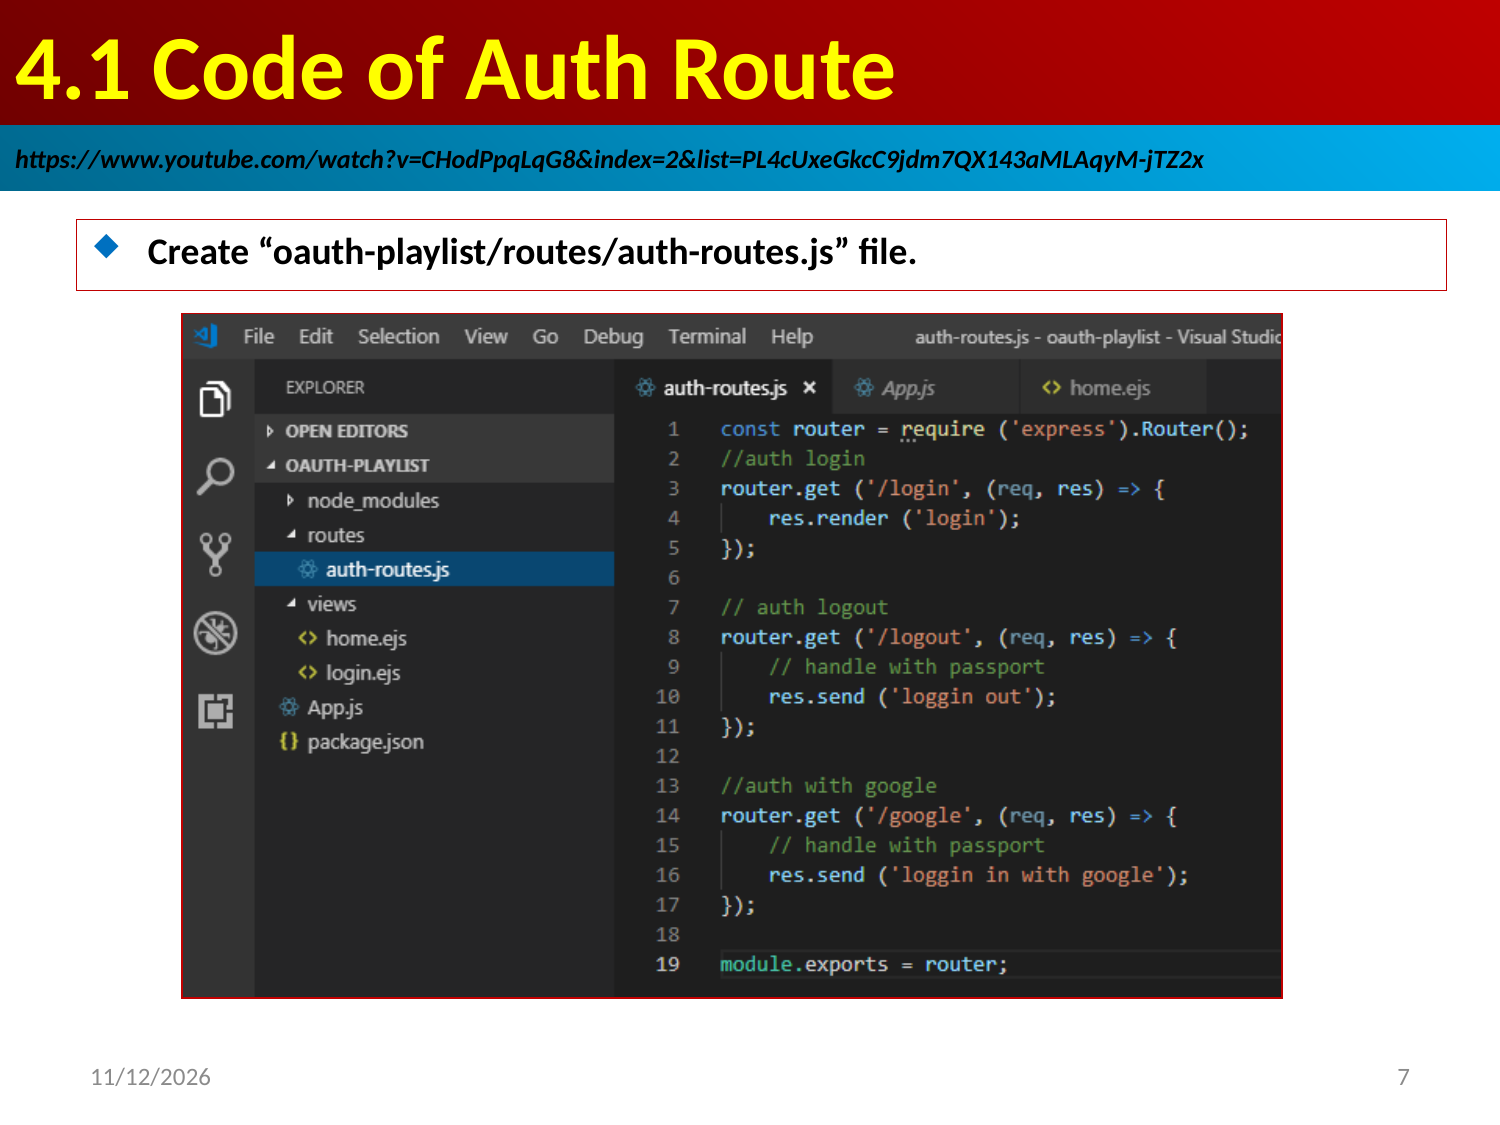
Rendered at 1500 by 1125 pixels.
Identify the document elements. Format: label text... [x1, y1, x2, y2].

slide_number 7 [1074, 1042, 1425, 1109]
text_box https://www.youtube.com/watch?v=CHodPpqLqG8&index=2&list=PL4cUxeGkcC9jdm7QX143aMLAqyM-jTZ2x [0, 125, 1500, 191]
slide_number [75, 1042, 425, 1109]
picture [182, 314, 1282, 998]
title 4.1 Code of Auth Route [0, 0, 1500, 125]
subtitle Create “oauth-playlist/routes/auth-routes.js” file. [76, 219, 1447, 291]
